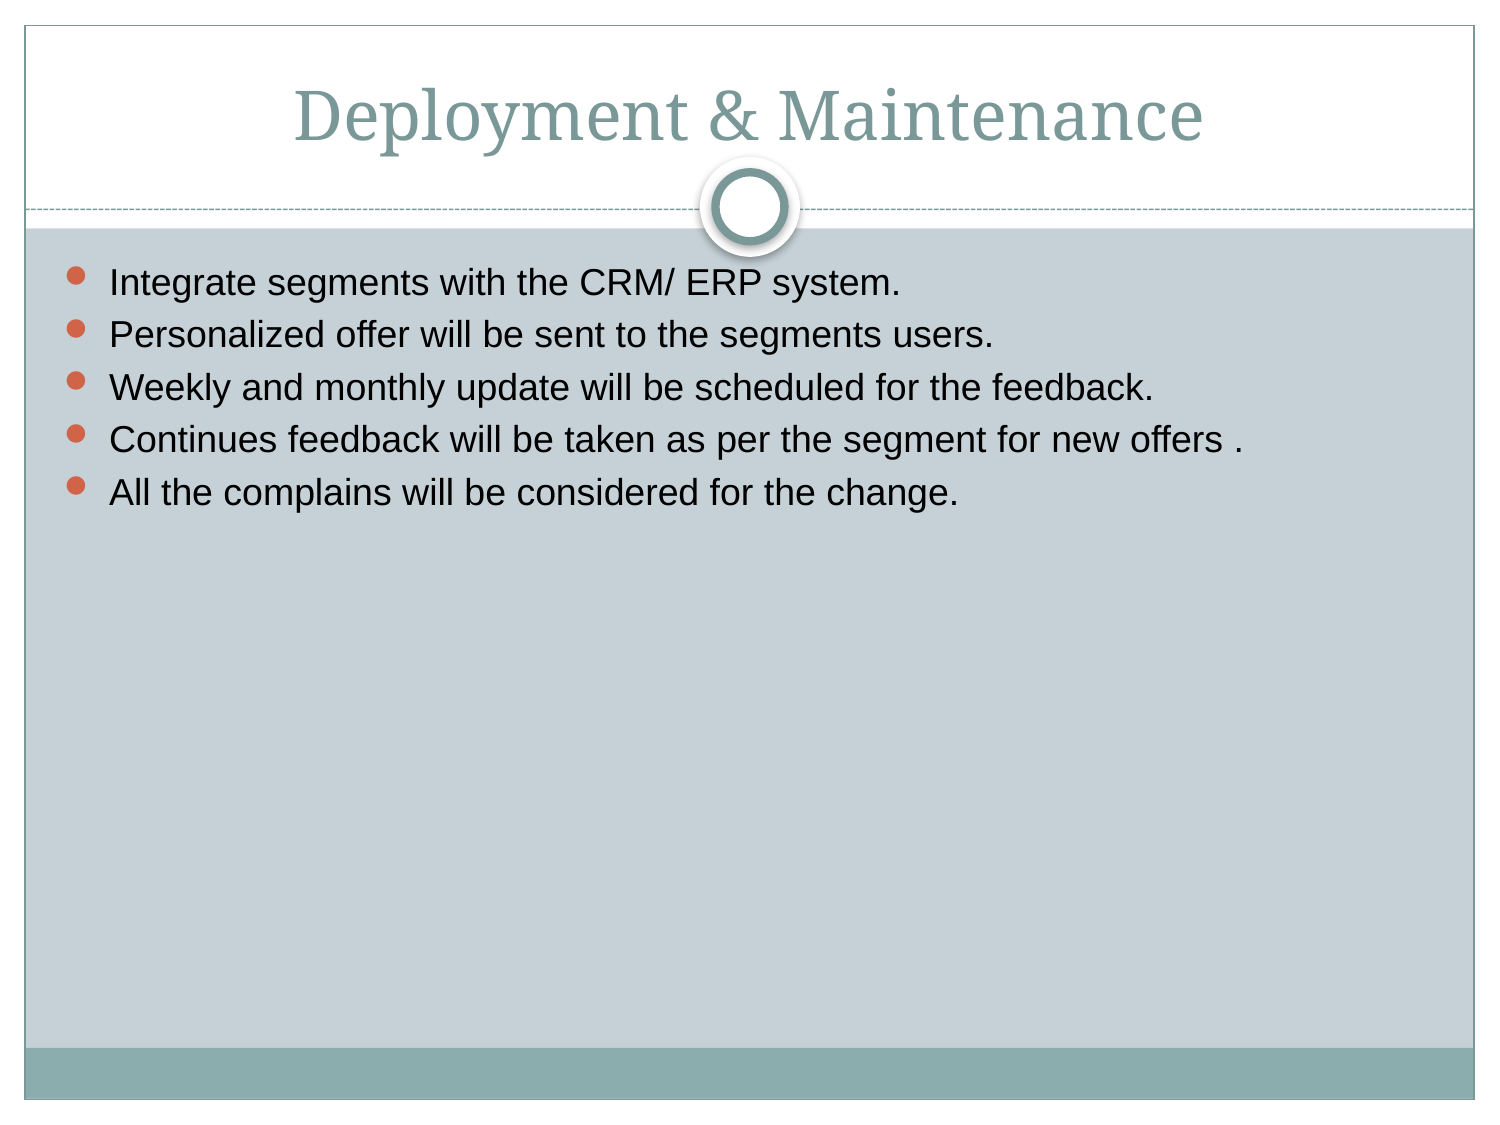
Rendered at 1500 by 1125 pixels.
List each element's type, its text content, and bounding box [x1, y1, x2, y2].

list Integrate segments with the CRM/ ERP system. Personalized offer will be sent to the segments users. Weekly and monthly update will be scheduled for the feedback. Continues feedback will be taken as per the segment for new offers . All the complains will be considered for the change. [49, 250, 1445, 1001]
title Deployment & Maintenance [49, 37, 1450, 162]
